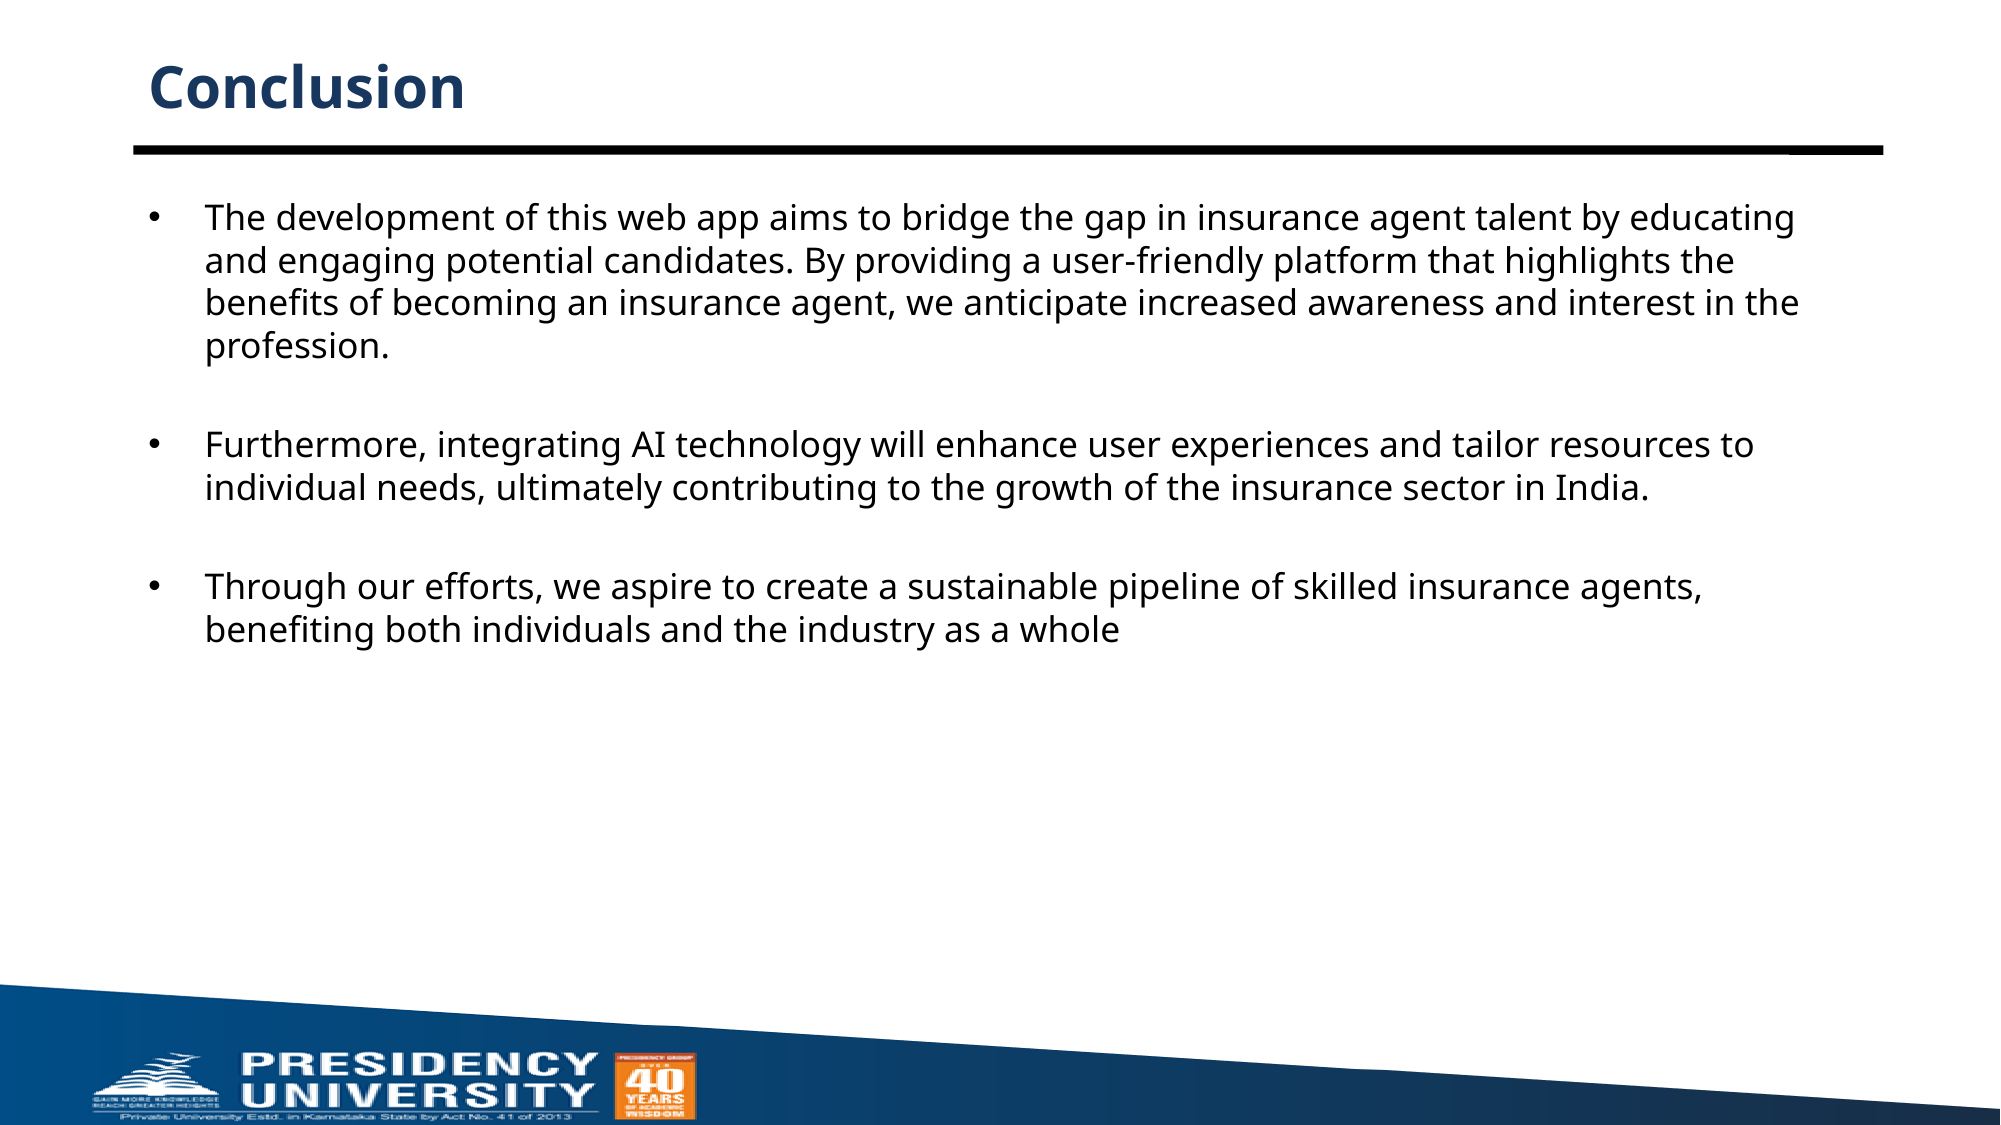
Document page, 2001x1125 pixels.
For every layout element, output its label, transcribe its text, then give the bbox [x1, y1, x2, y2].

list The development of this web app aims to bridge the gap in insurance agent talent by educating and engaging potential candidates. By providing a user-friendly platform that highlights the benefits of becoming an insurance agent, we anticipate increased awareness and interest in the profession. Furthermore, integrating AI technology will enhance user experiences and tailor resources to individual needs, ultimately contributing to the growth of the insurance sector in India. Through our efforts, we aspire to create a sustainable pipeline of skilled insurance agents, benefiting both individuals and the industry as a whole [133, 187, 1884, 1000]
picture [0, 982, 2000, 1125]
title Conclusion [133, 45, 1884, 125]
